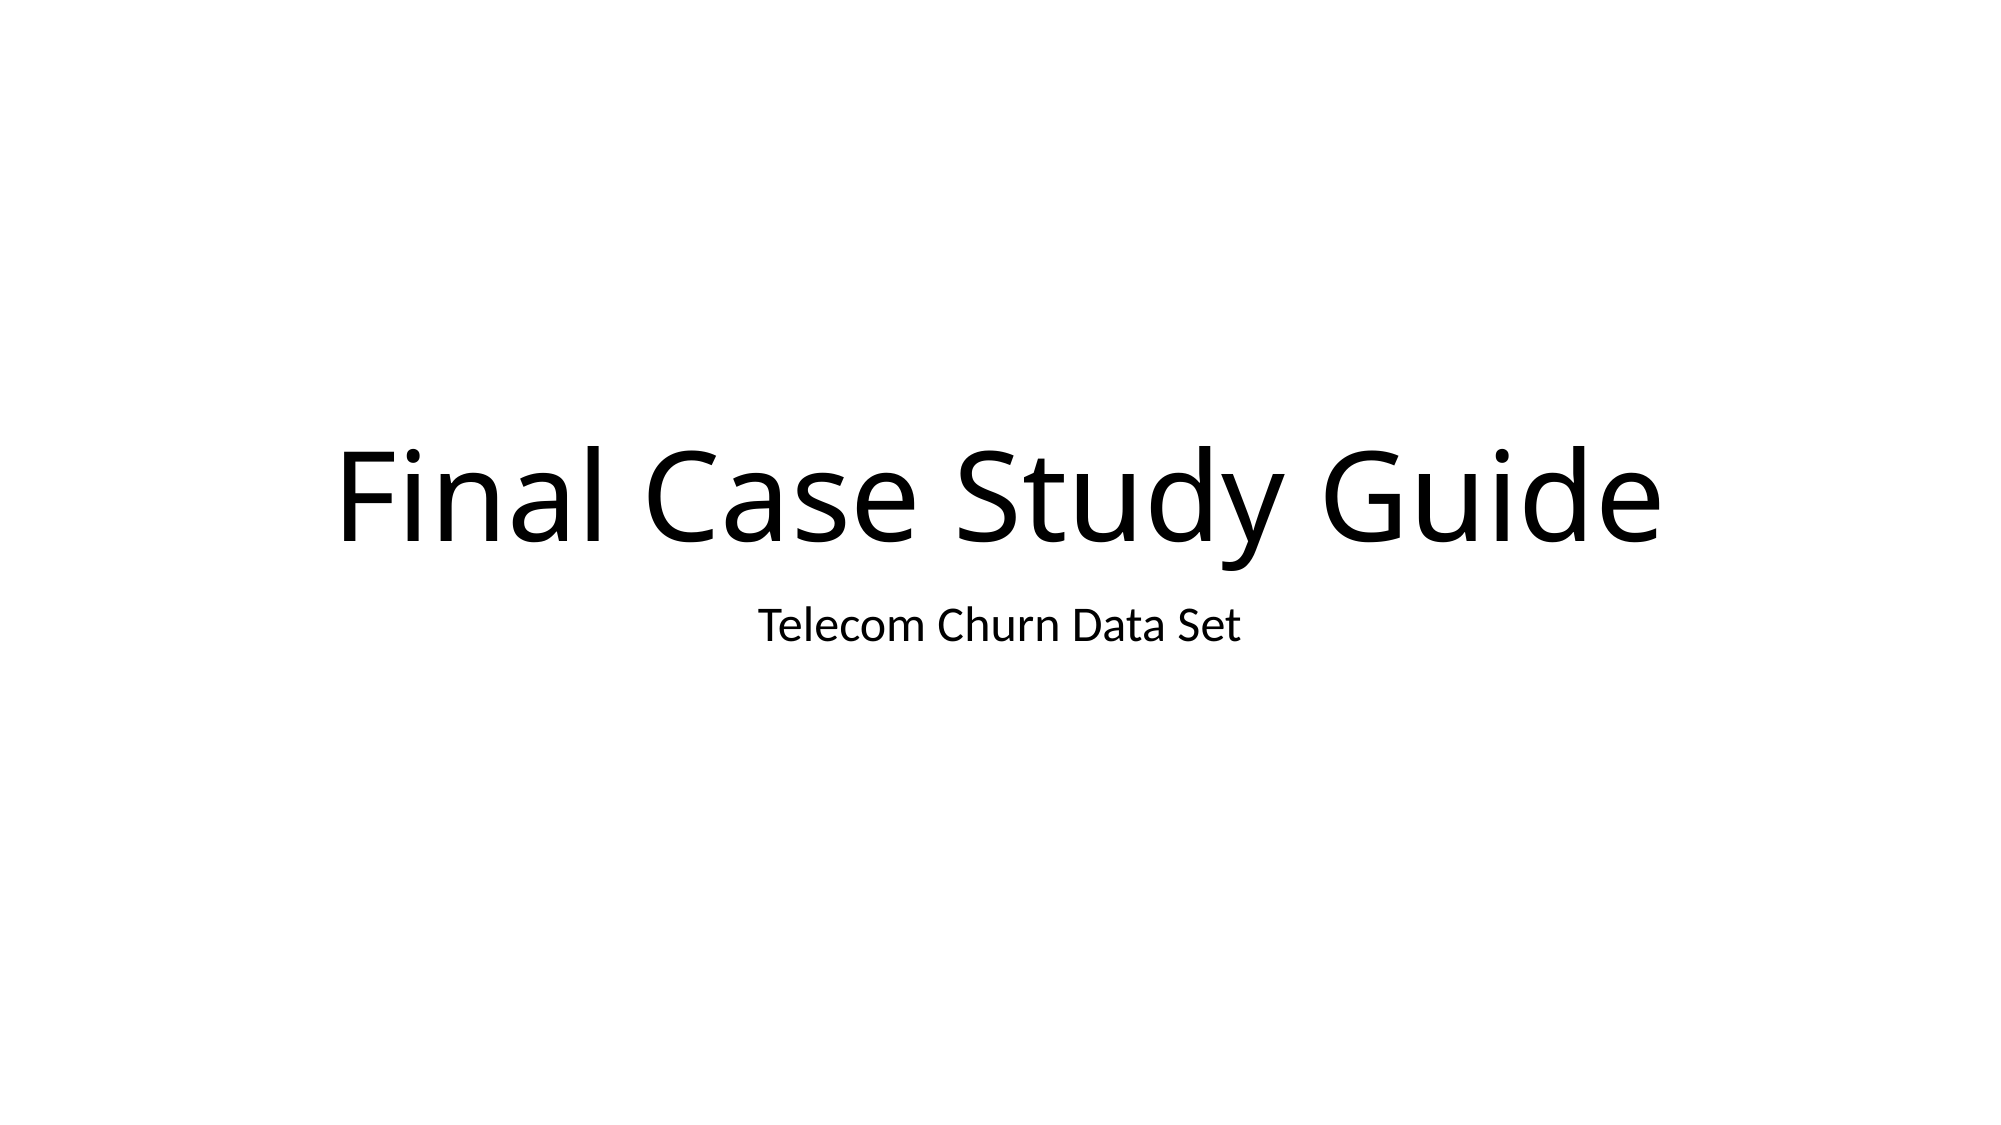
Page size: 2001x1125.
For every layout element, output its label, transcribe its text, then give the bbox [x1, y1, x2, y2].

subtitle Telecom Churn Data Set [249, 590, 1750, 863]
title Final Case Study Guide [249, 184, 1750, 576]
